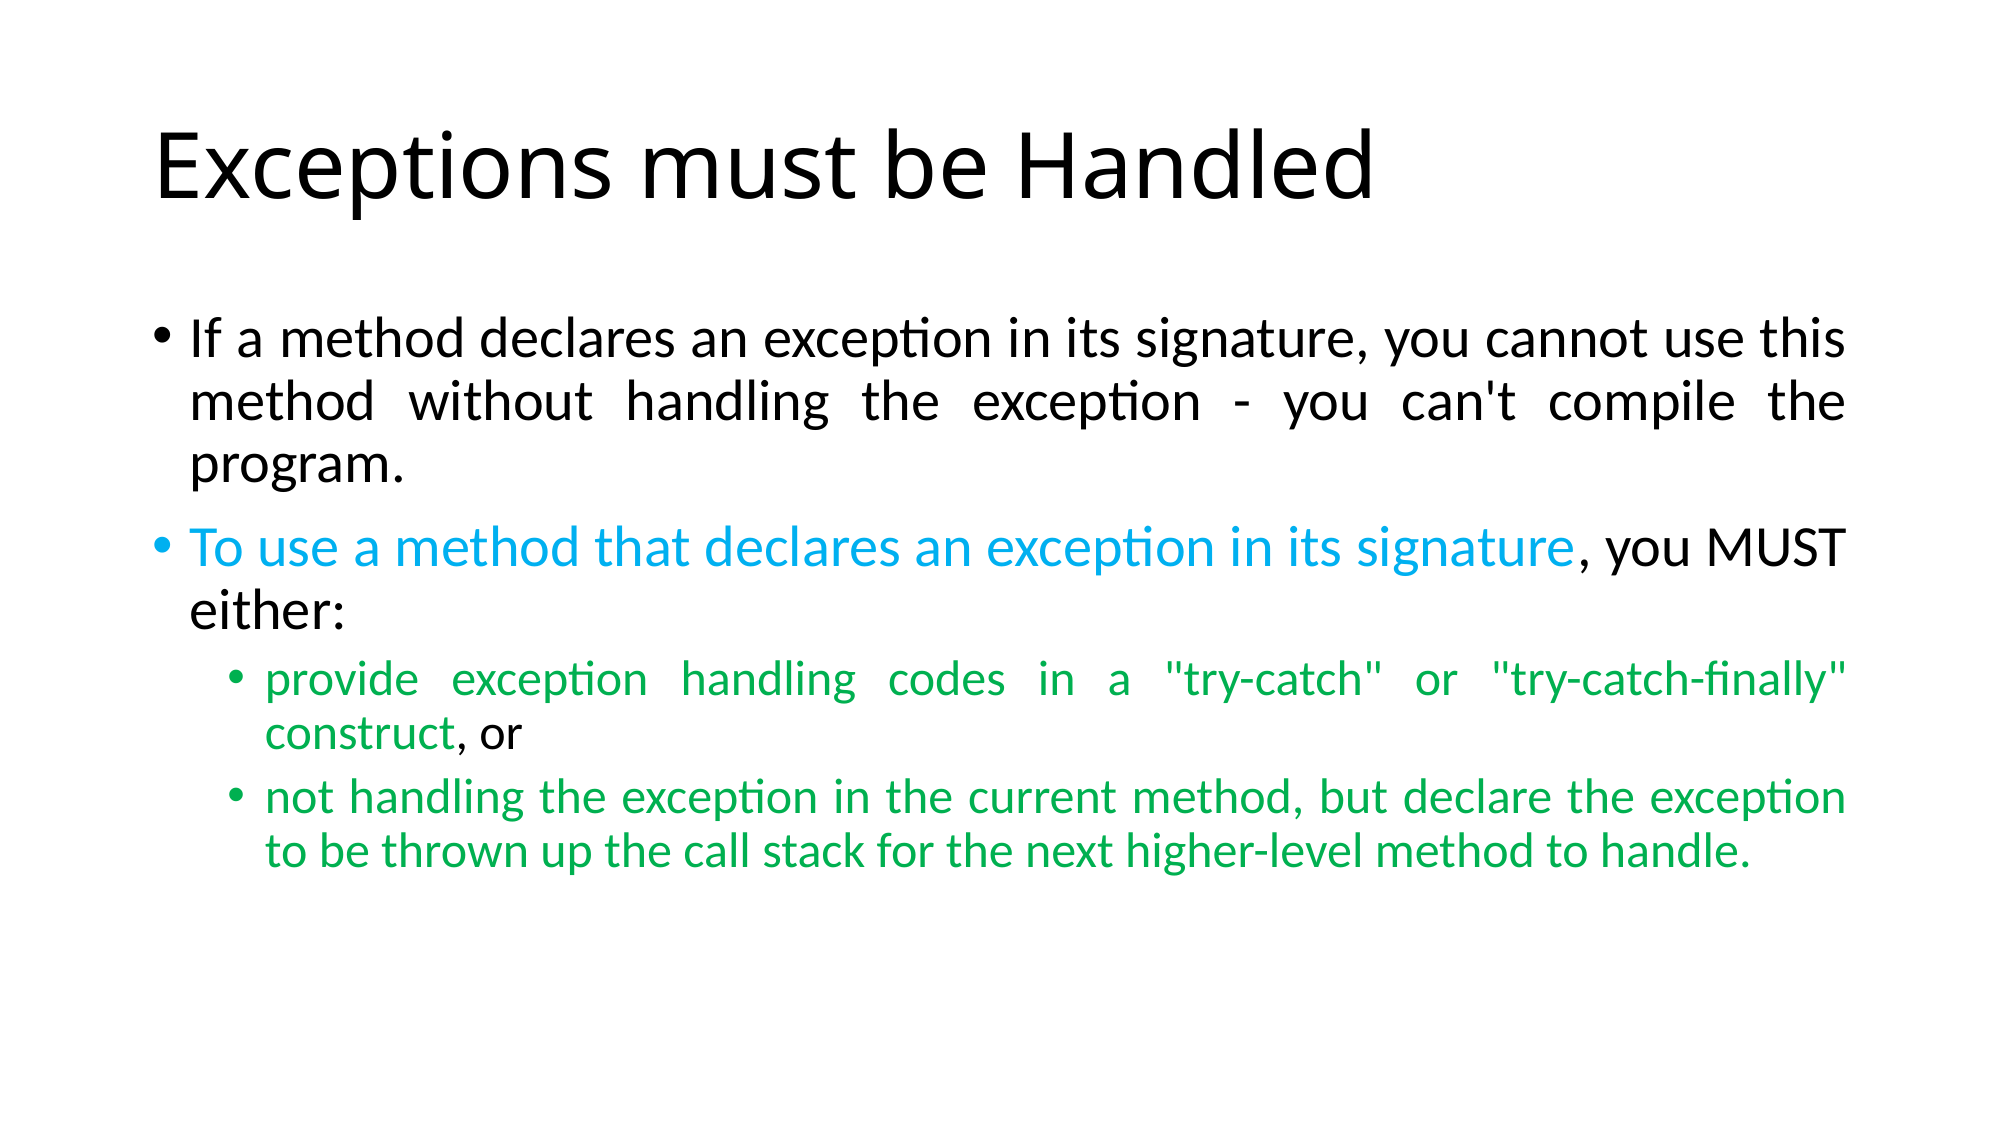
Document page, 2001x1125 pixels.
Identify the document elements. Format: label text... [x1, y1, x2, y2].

list If a method declares an exception in its signature, you cannot use this method without handling the exception - you can't compile the program. To use a method that declares an exception in its signature, you MUST either: provide exception handling codes in a "try-catch" or "try-catch-finally" construct, or not handling the exception in the current method, but declare the exception to be thrown up the call stack for the next higher-level method to handle. [137, 299, 1863, 1014]
title Exceptions must be Handled [137, 59, 1863, 278]
